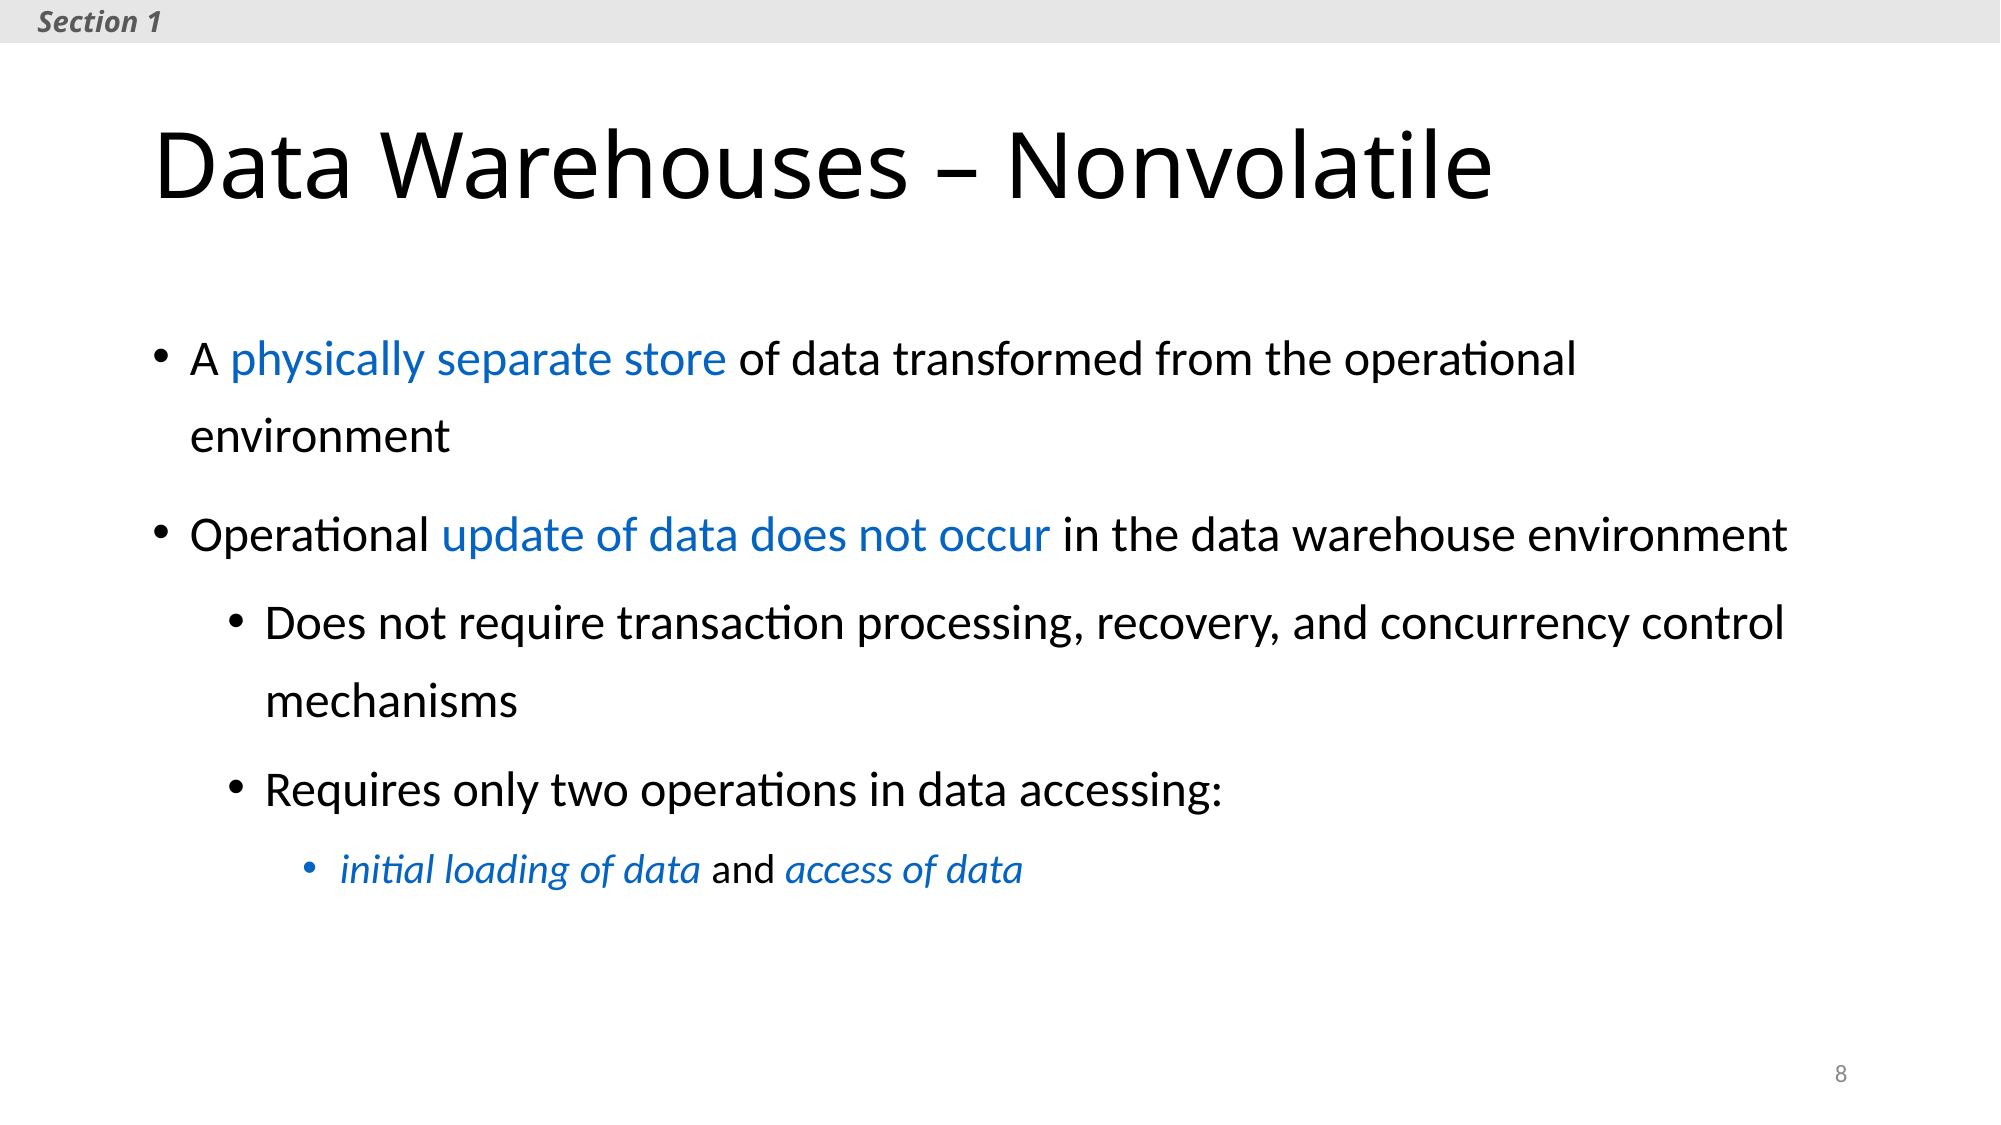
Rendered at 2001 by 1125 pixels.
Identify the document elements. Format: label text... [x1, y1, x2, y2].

title Data Warehouses – Nonvolatile [137, 59, 1863, 278]
slide_number 8 [1412, 1042, 1863, 1103]
list A physically separate store of data transformed from the operational environment Operational update of data does not occur in the data warehouse environment Does not require transaction processing, recovery, and concurrency control mechanisms Requires only two operations in data accessing: initial loading of data and access of data [137, 299, 1863, 1014]
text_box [0, 0, 2000, 47]
